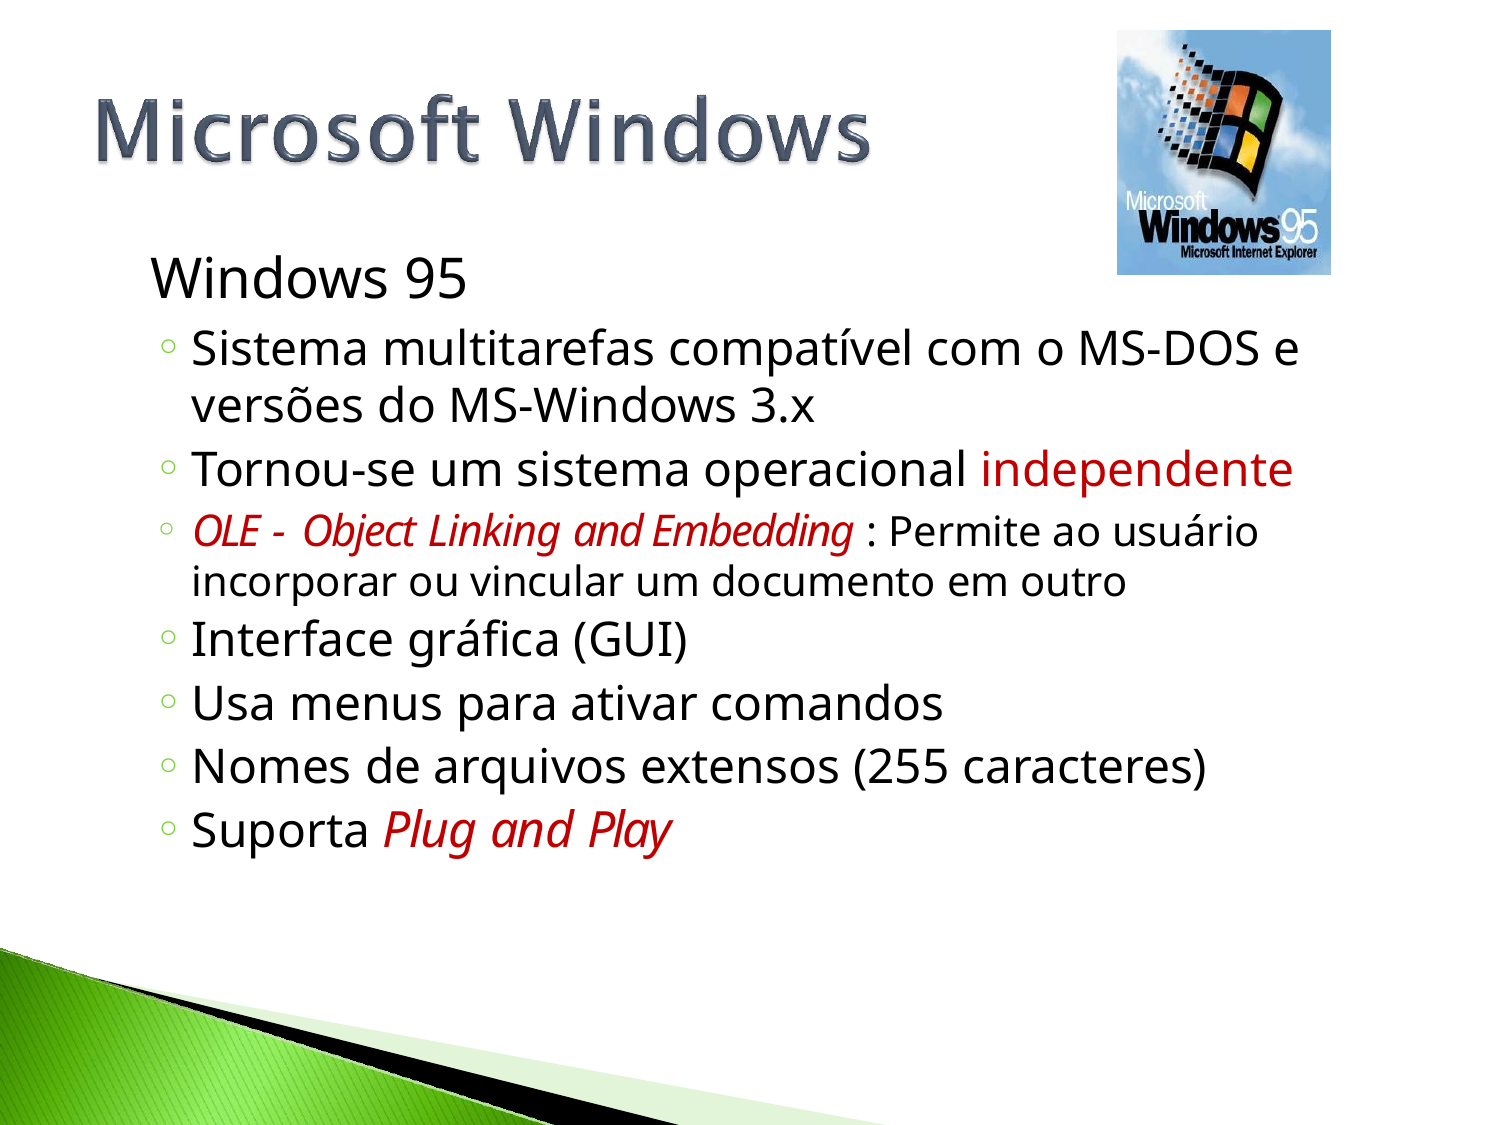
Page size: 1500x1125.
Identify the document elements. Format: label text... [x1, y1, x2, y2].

text_box Windows 95 Sistema multitarefas compatível com o MS-DOS e versões do MS-Windows 3.x Tornou-se um sistema operacional independente OLE - Object Linking and Embedding : Permite ao usuário incorporar ou vincular um documento em outro Interface gráfica (GUI) Usa menus para ativar comandos Nomes de arquivos extensos (255 caracteres) Suporta Plug and Play [105, 231, 1363, 858]
picture [0, 948, 558, 1125]
picture [1117, 30, 1331, 275]
picture [34, 60, 984, 249]
